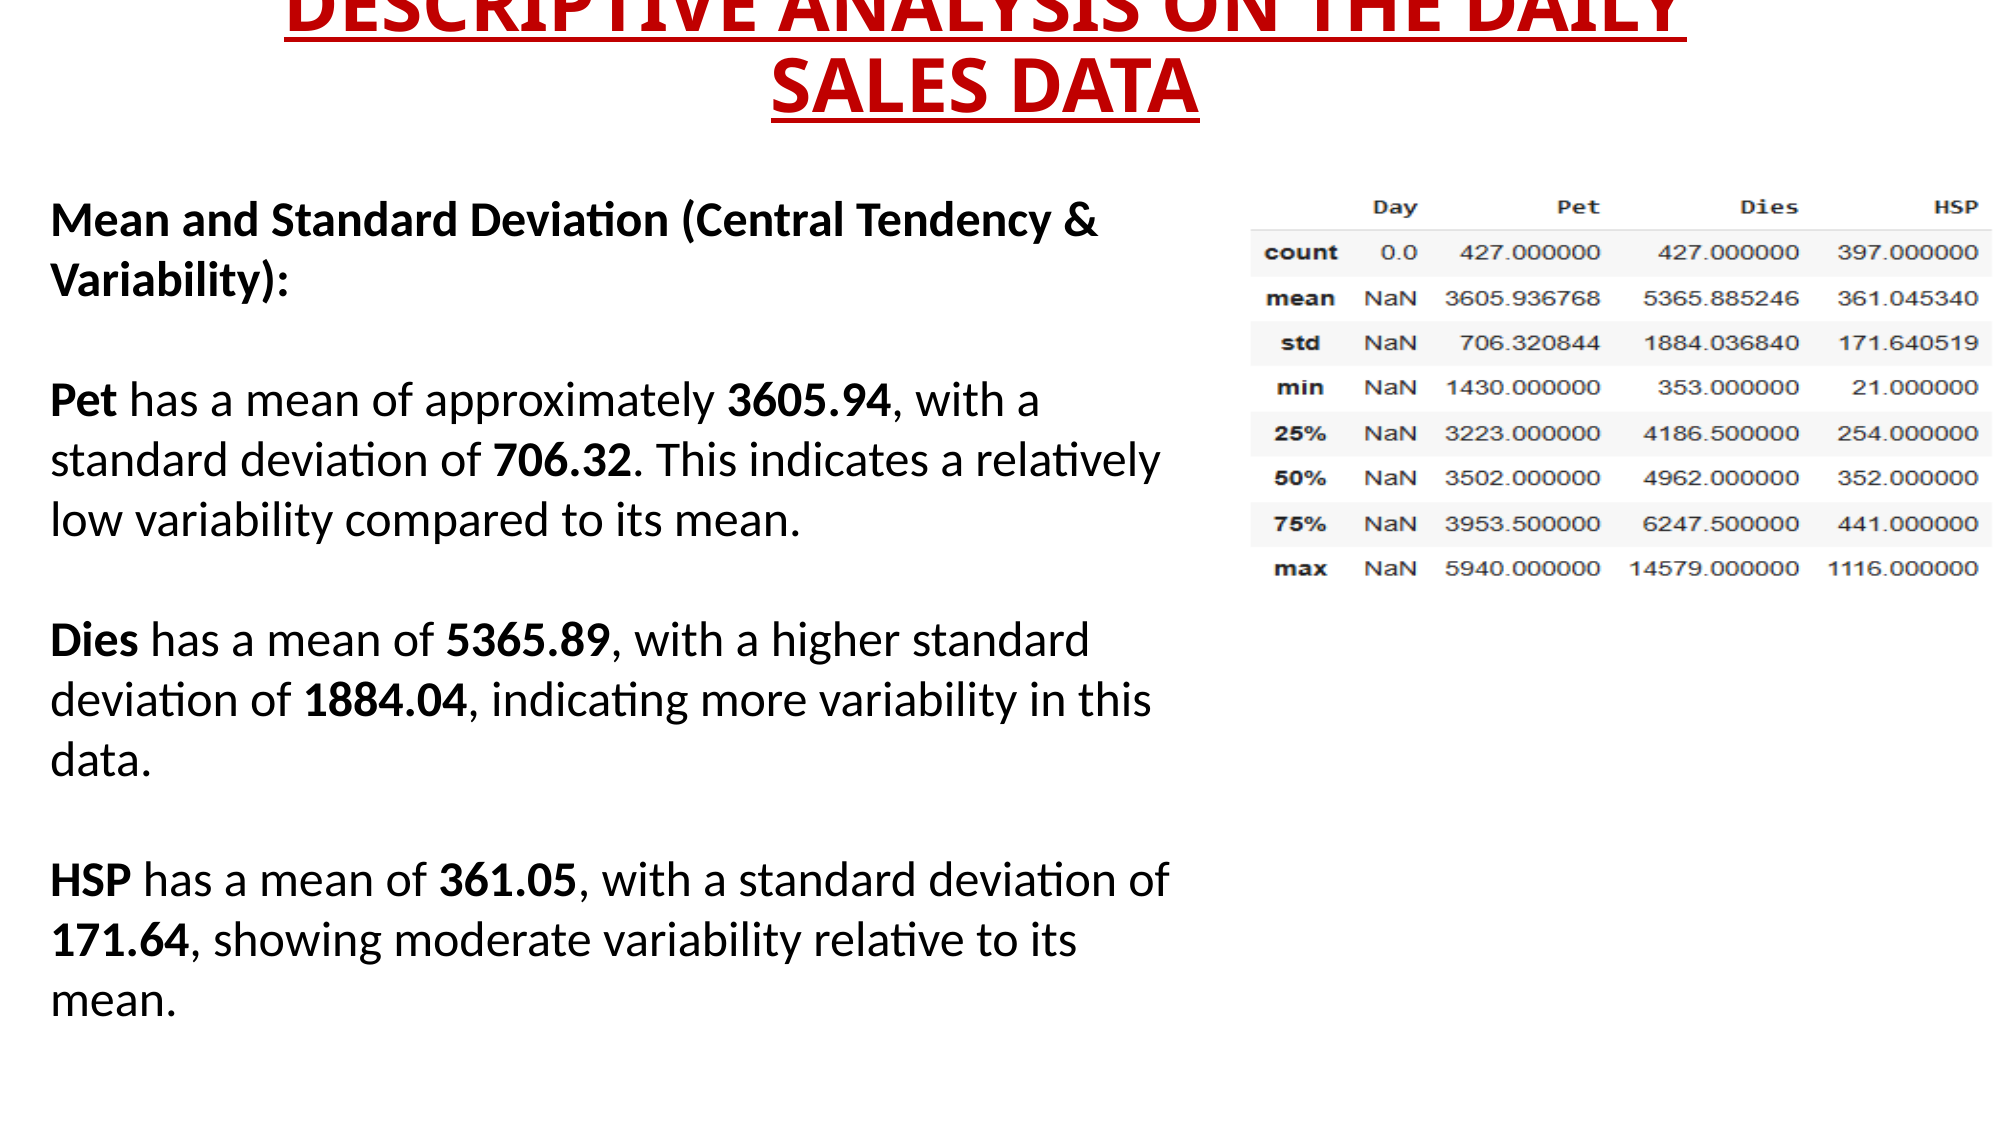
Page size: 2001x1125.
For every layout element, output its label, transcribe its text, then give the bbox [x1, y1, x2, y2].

title DESCRIPTIVE ANALYSIS ON THE DAILY SALES DATA [201, 35, 1769, 136]
text_box Mean and Standard Deviation (Central Tendency & Variability): Pet has a mean of approximately 3605.94, with a standard deviation of 706.32. This indicates a relatively low variability compared to its mean. Dies has a mean of 5365.89, with a higher standard deviation of 1884.04, indicating more variability in this data. HSP has a mean of 361.05, with a standard deviation of 171.64, showing moderate variability relative to its mean. [35, 179, 1186, 1034]
picture [1234, 185, 2000, 583]
